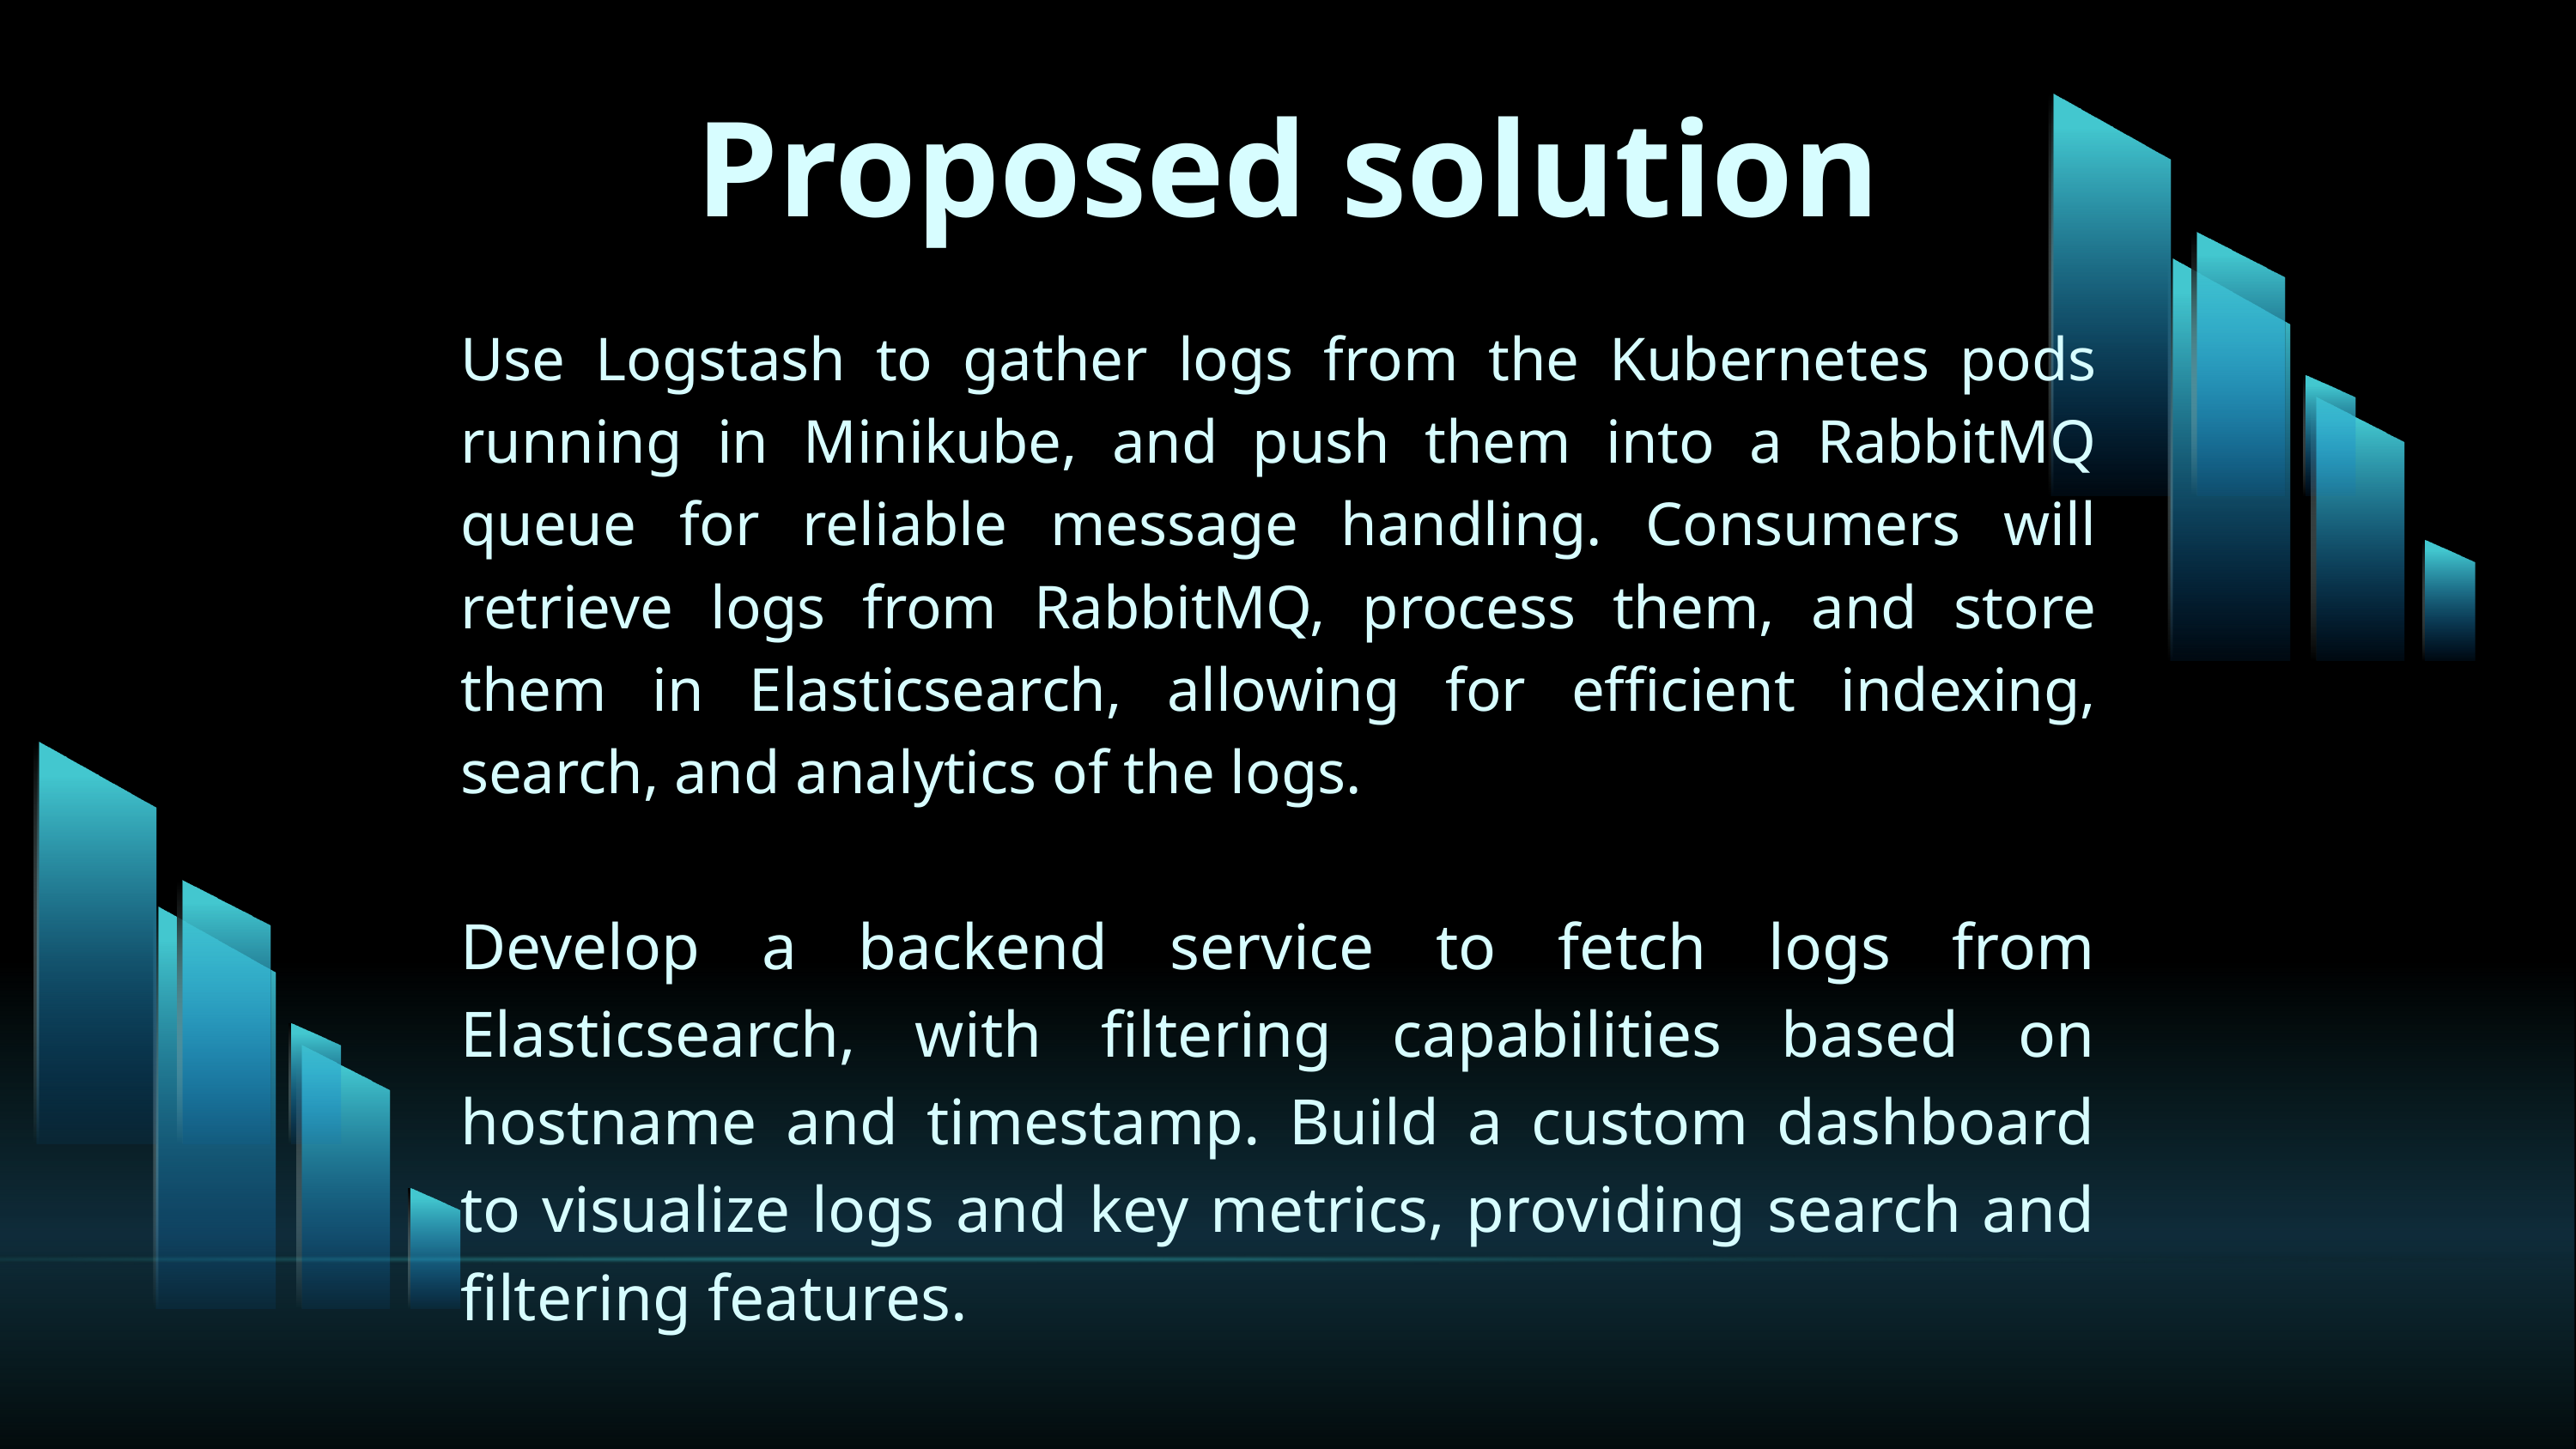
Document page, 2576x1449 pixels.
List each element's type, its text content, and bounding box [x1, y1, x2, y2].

text_box Use Logstash to gather logs from the Kubernetes pods running in Minikube, and push them into a RabbitMQ queue for reliable message handling. Consumers will retrieve logs from RabbitMQ, process them, and store them in Elasticsearch, allowing for efficient indexing, search, and analytics of the logs. [460, 309, 2097, 806]
text_box [2167, 257, 2476, 661]
text_box [33, 740, 342, 1144]
text_box Proposed solution [673, 58, 1903, 244]
text_box Develop a backend service to fetch logs from Elasticsearch, with filtering capabilities based on hostname and timestamp. Build a custom dashboard to visualize logs and key metrics, providing search and filtering features. [460, 894, 2097, 1333]
text_box [153, 905, 460, 1309]
text_box [2048, 92, 2356, 496]
text_box [0, 941, 2576, 1449]
